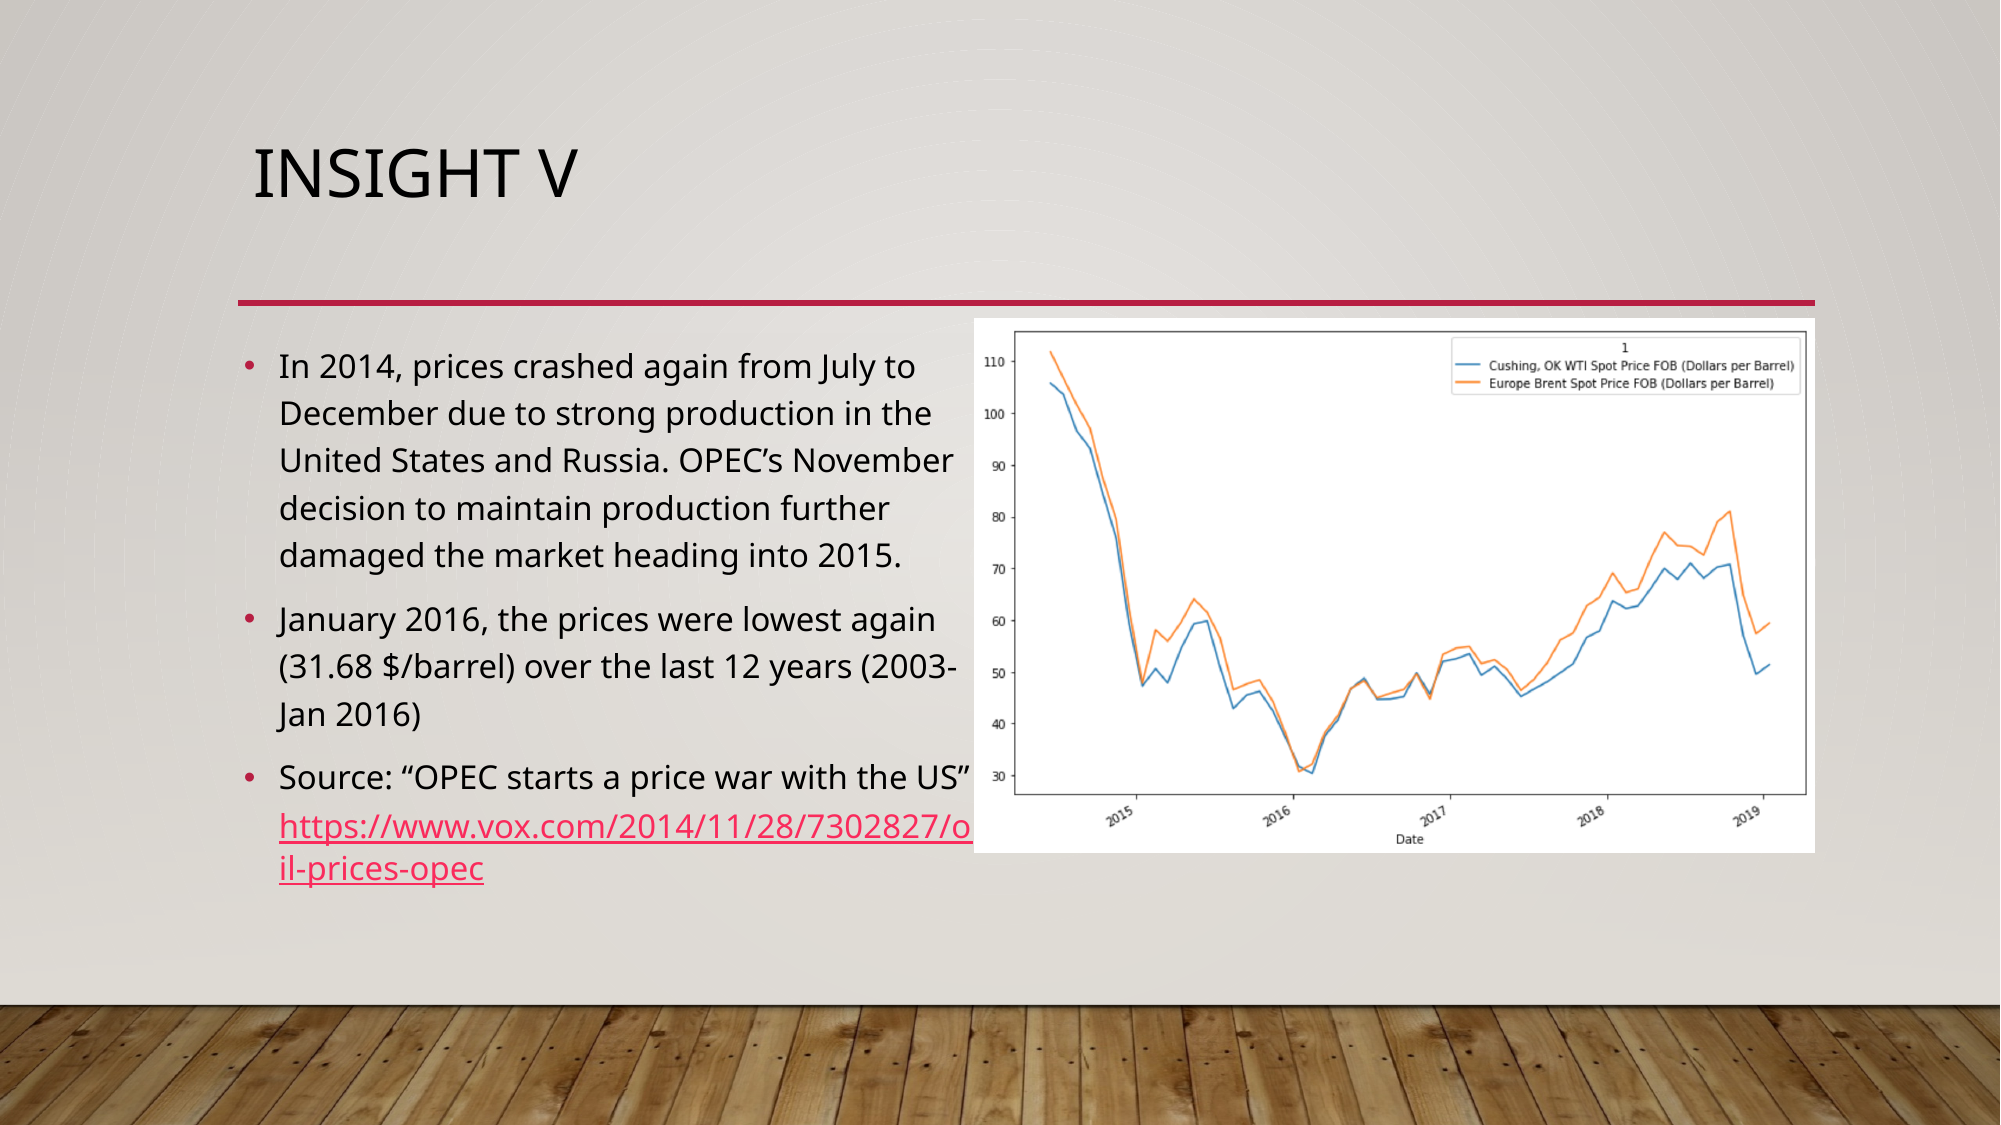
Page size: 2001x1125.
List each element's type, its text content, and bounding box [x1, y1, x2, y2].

picture [0, 1005, 2000, 1125]
list In 2014, prices crashed again from July to December due to strong production in the United States and Russia. OPEC’s November decision to maintain production further damaged the market heading into 2015. January 2016, the prices were lowest again (31.68 $/barrel) over the last 12 years (2003-Jan 2016) Source: “OPEC starts a price war with the US” https://www.vox.com/2014/11/28/7302827/oil-prices-opec [229, 329, 991, 925]
picture [974, 318, 1816, 853]
title Insight V [238, 131, 924, 305]
